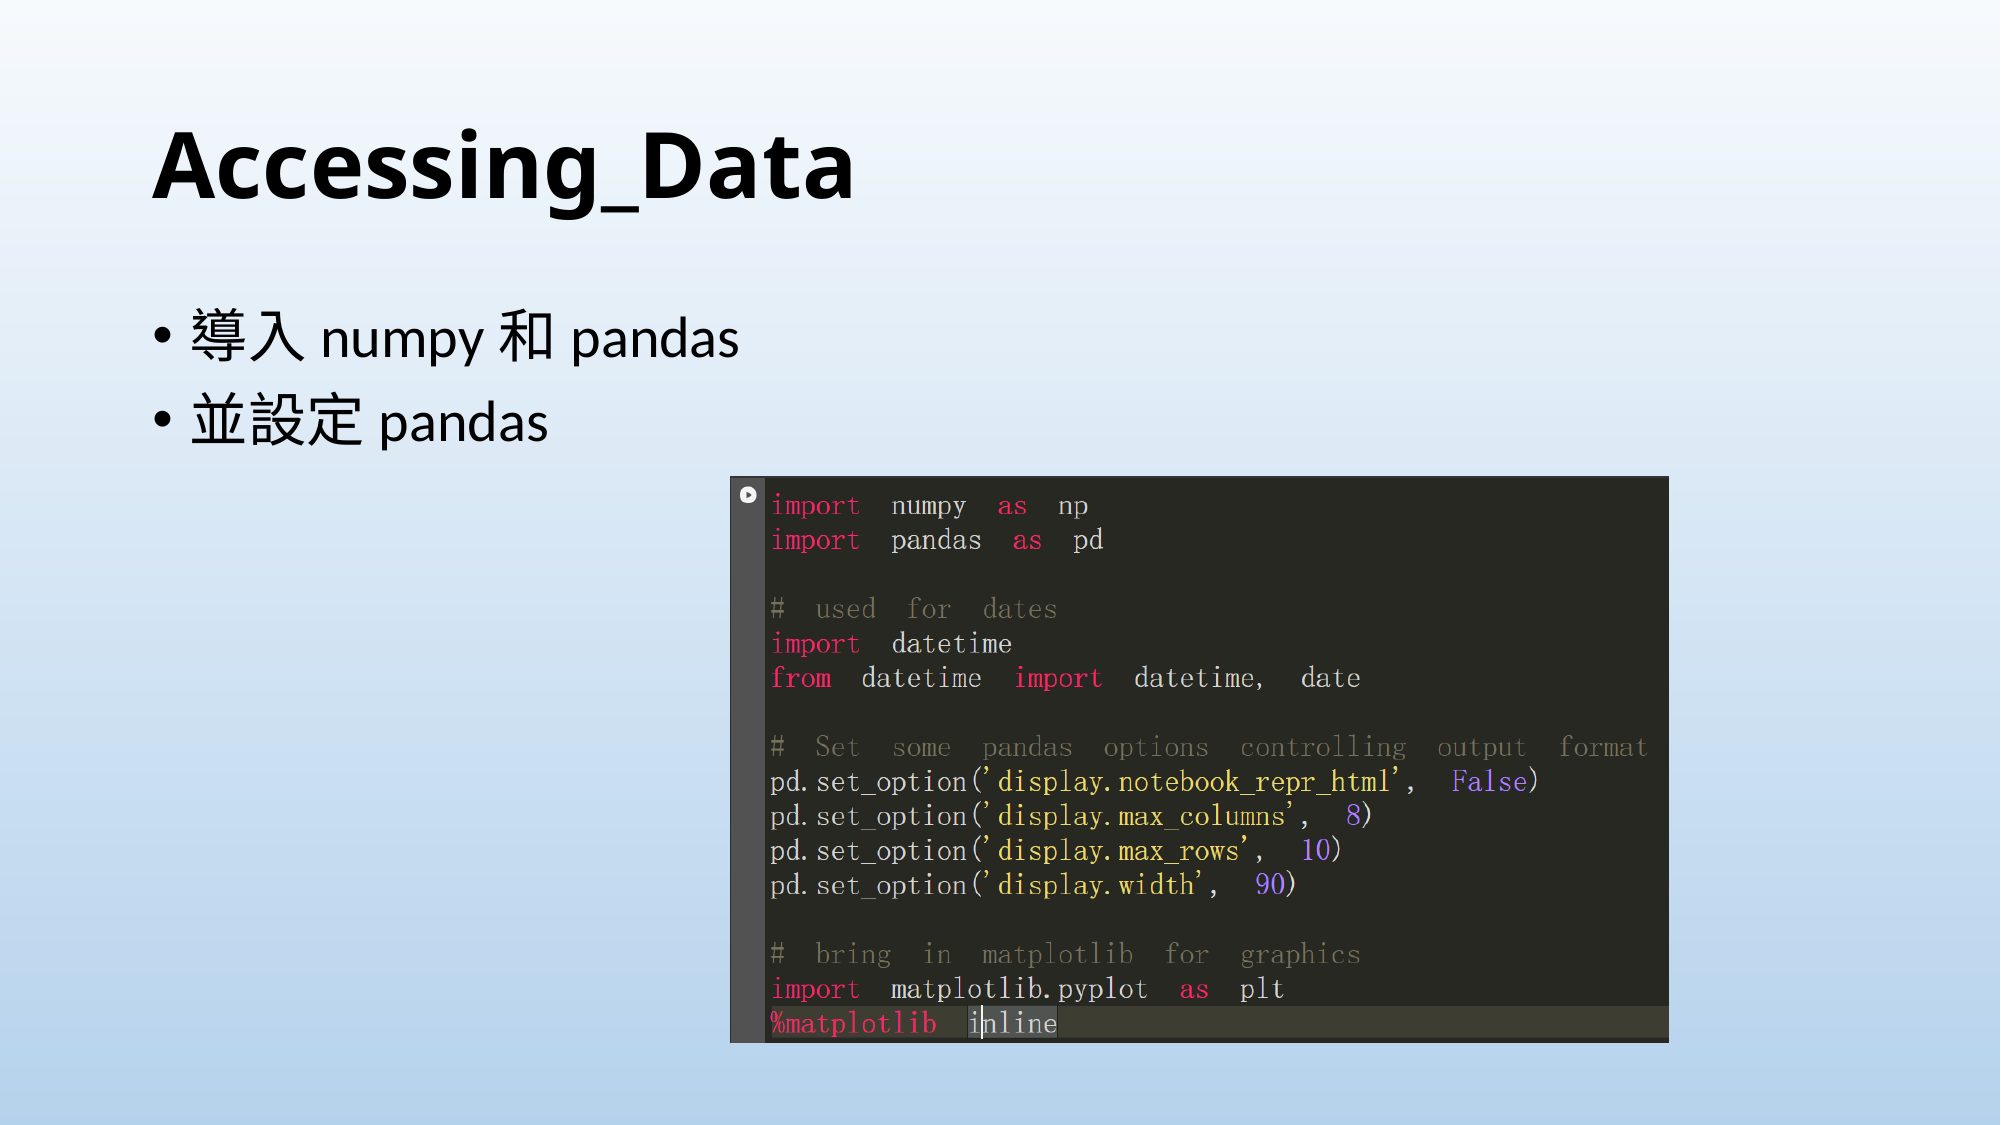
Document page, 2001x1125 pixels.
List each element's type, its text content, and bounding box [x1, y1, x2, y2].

list 導入numpy和pandas 並設定pandas [137, 299, 1863, 1014]
title Accessing_Data [137, 59, 1863, 278]
picture [730, 476, 1669, 1043]
